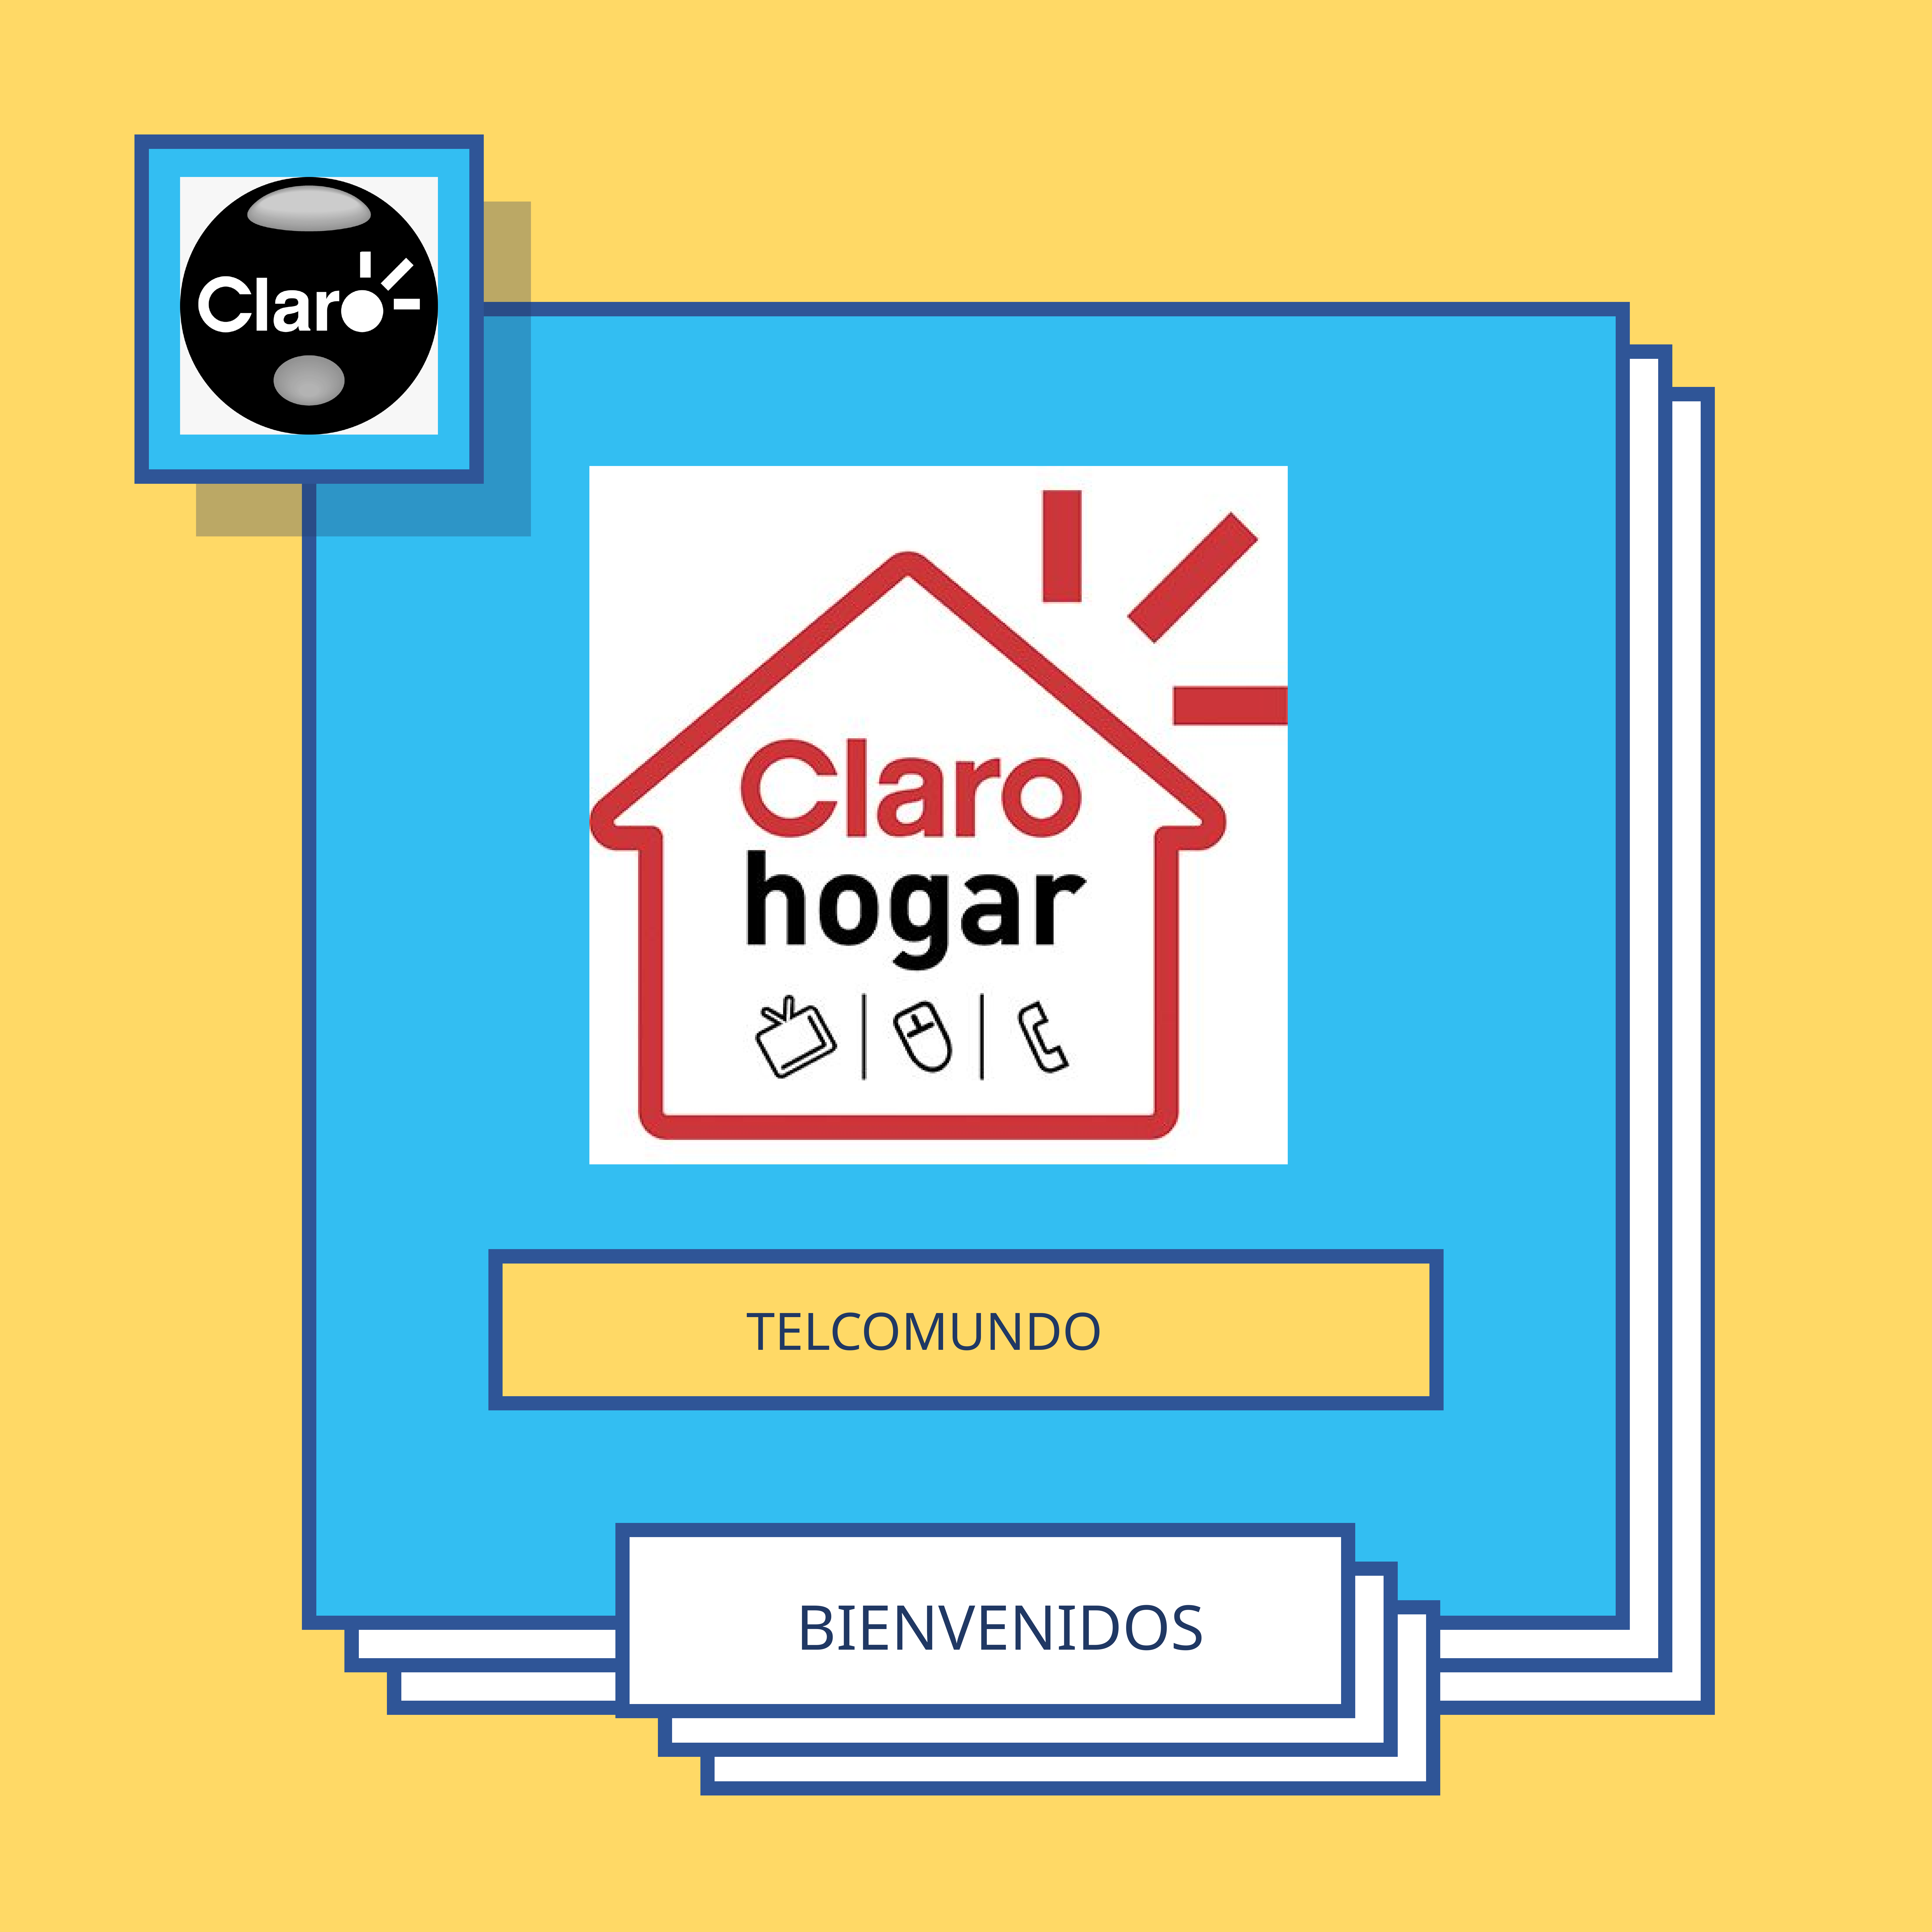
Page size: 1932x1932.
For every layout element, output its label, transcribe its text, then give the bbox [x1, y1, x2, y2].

picture [180, 177, 438, 435]
text_box [309, 309, 1623, 1623]
text_box BIENVENIDOS [792, 1586, 1208, 1664]
text_box [141, 141, 477, 477]
text_box [622, 1530, 1348, 1711]
picture [589, 466, 1288, 1164]
text_box [196, 201, 531, 537]
text_box [351, 1623, 622, 1666]
text_box [1433, 351, 1666, 1666]
text_box [707, 1607, 1433, 1789]
text_box TELCOMUNDO [544, 1297, 1306, 1362]
text_box [1433, 394, 1708, 1708]
text_box [394, 1666, 622, 1708]
text_box [495, 1256, 1437, 1404]
text_box [665, 1568, 1391, 1750]
